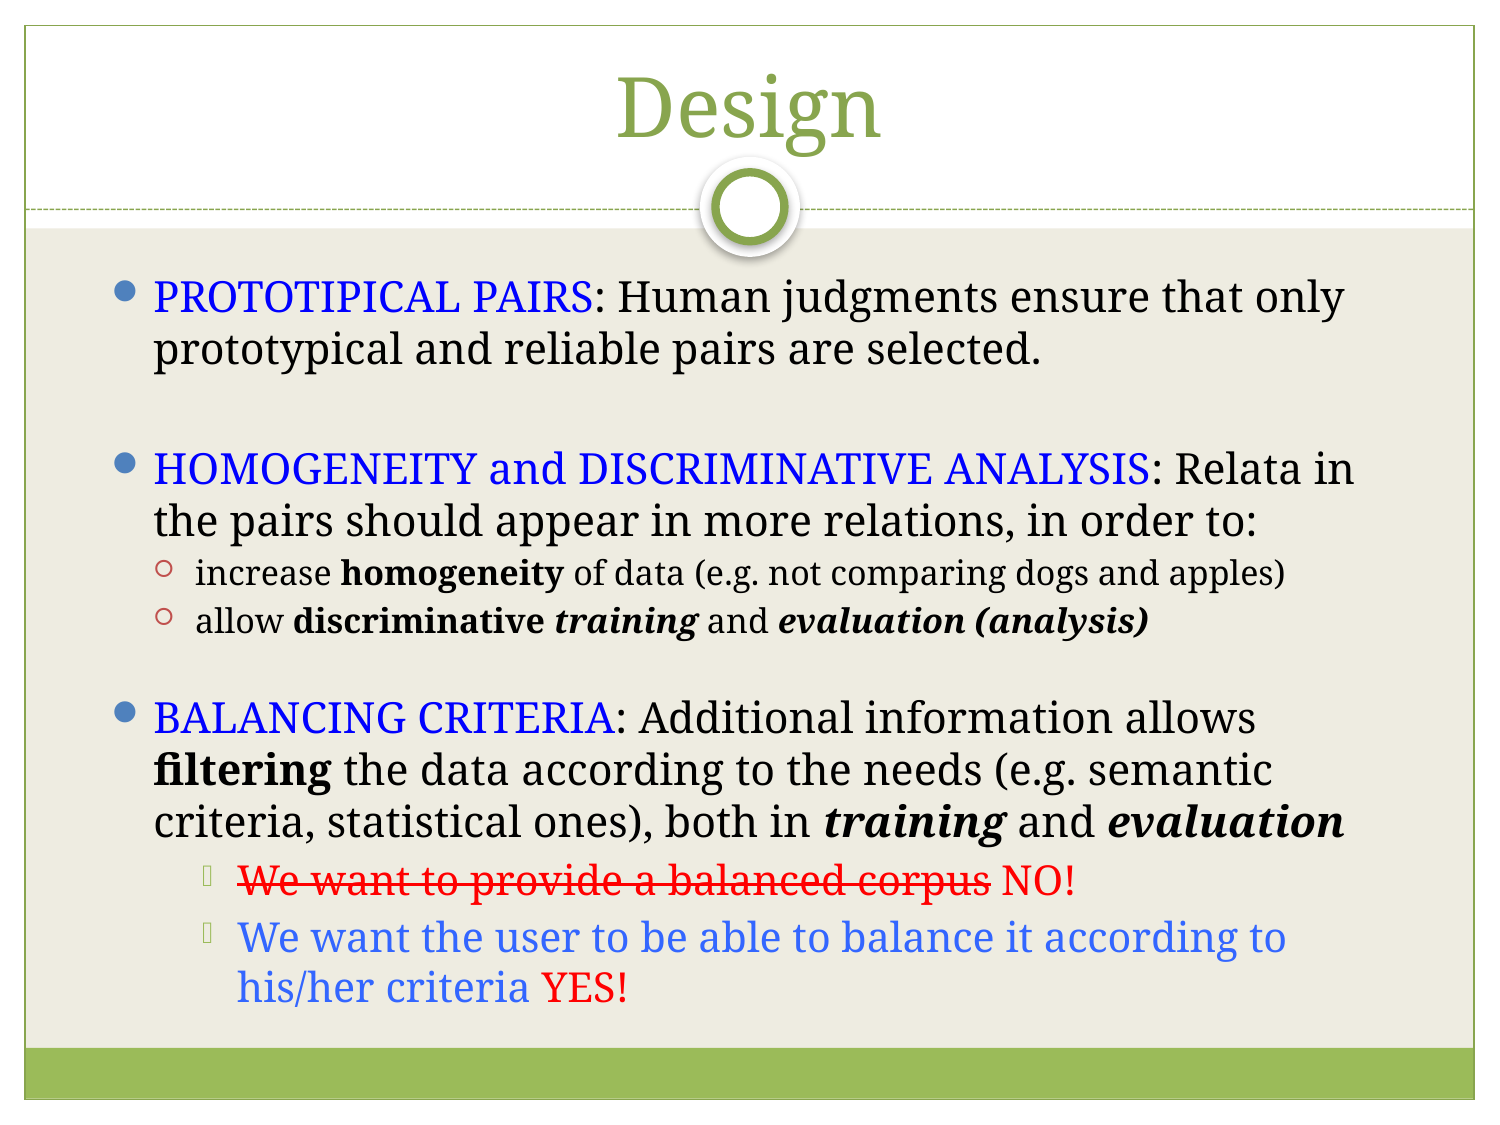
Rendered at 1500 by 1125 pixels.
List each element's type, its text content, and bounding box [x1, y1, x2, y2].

list PROTOTIPICAL PAIRS: Human judgments ensure that only prototypical and reliable pairs are selected. HOMOGENEITY and DISCRIMINATIVE ANALYSIS: Relata in the pairs should appear in more relations, in order to: increase homogeneity of data (e.g. not comparing dogs and apples) allow discriminative training and evaluation (analysis) BALANCING CRITERIA: Additional information allows filtering the data according to the needs (e.g. semantic criteria, statistical ones), both in training and evaluation We want to provide a balanced corpus NO! We want the user to be able to balance it according to his/her criteria YES! [96, 262, 1407, 1032]
title Design [49, 37, 1450, 162]
